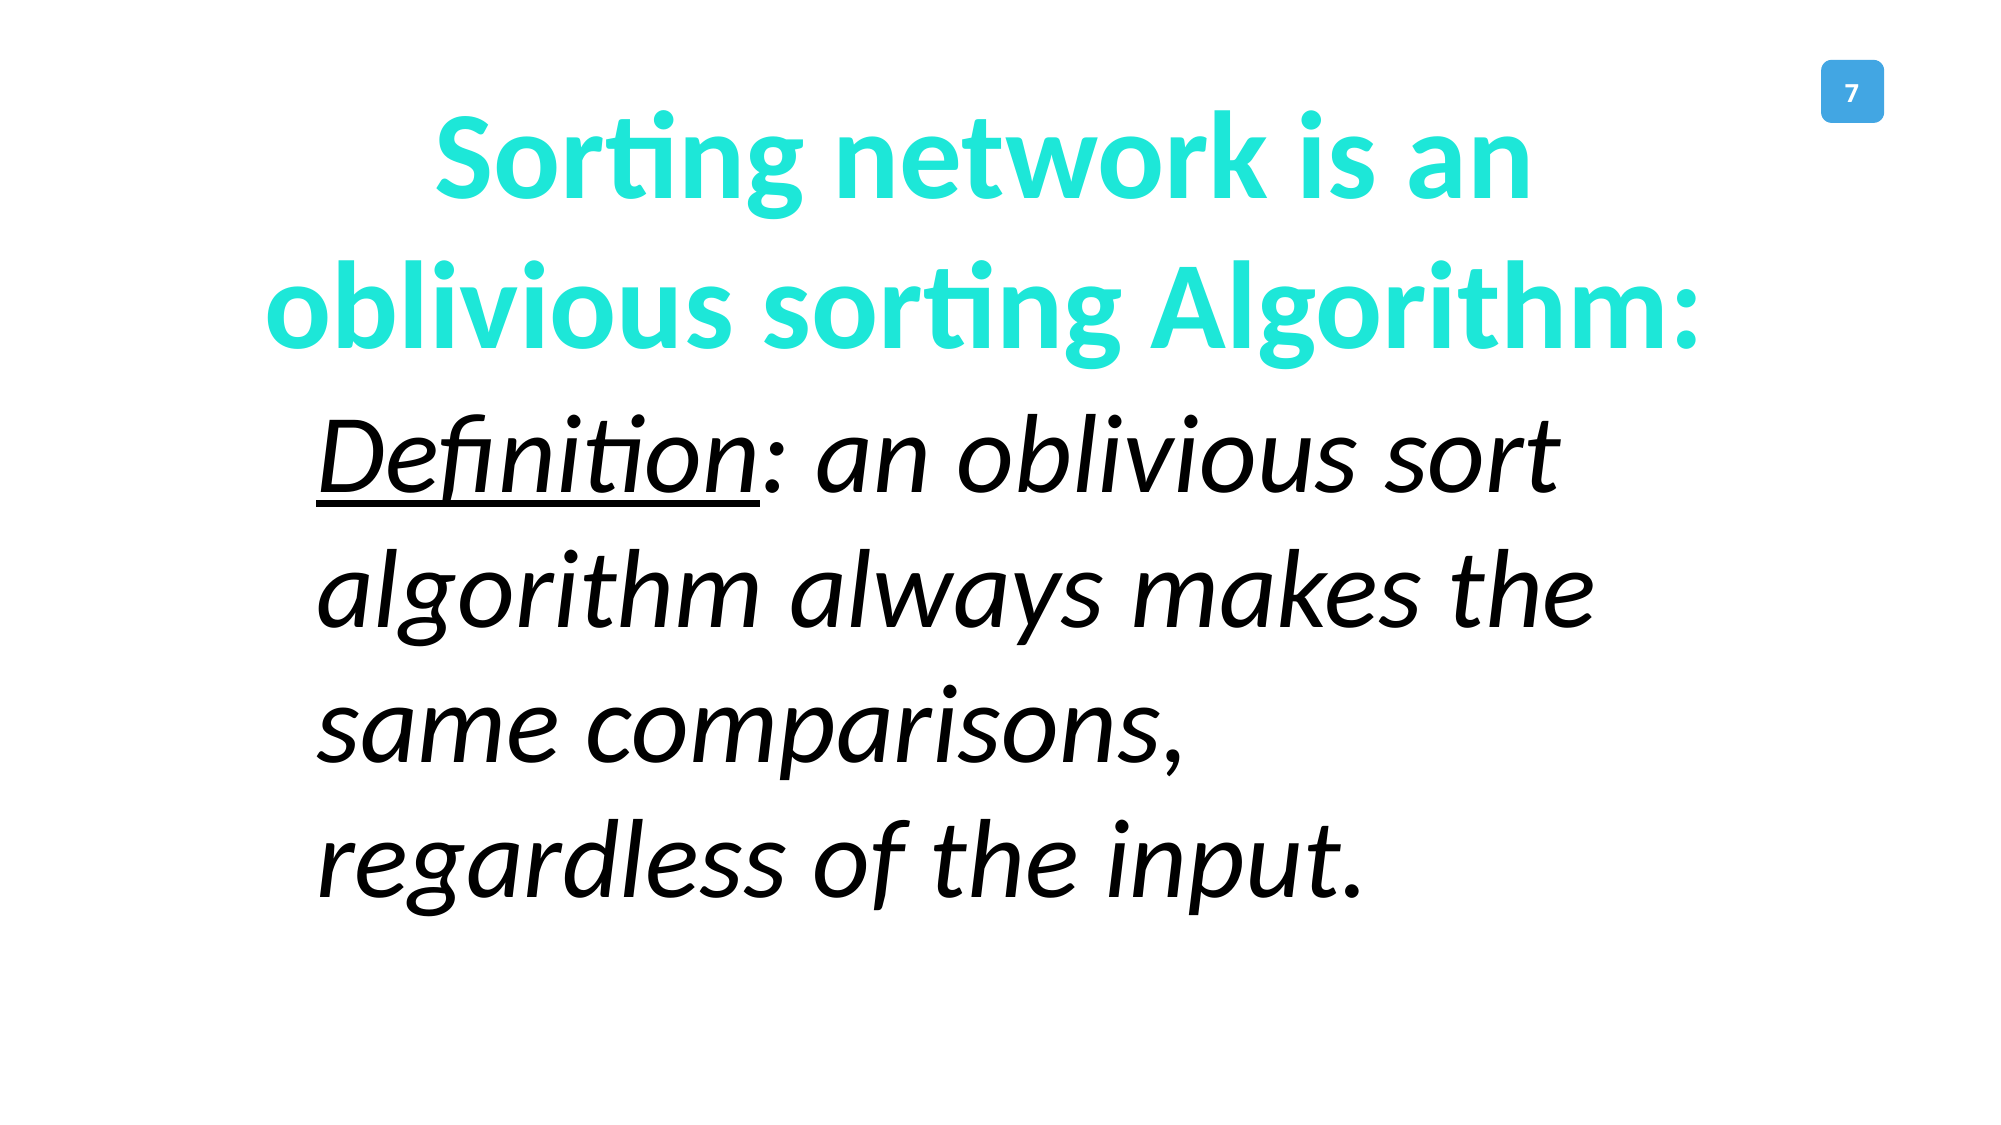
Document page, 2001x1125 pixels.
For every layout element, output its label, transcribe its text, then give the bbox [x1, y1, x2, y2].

text_box Sorting network is an oblivious sorting Algorithm: [175, 66, 1794, 426]
text_box Definition: an oblivious sort algorithm always makes the same comparisons, regardless of the input. [301, 372, 1639, 928]
